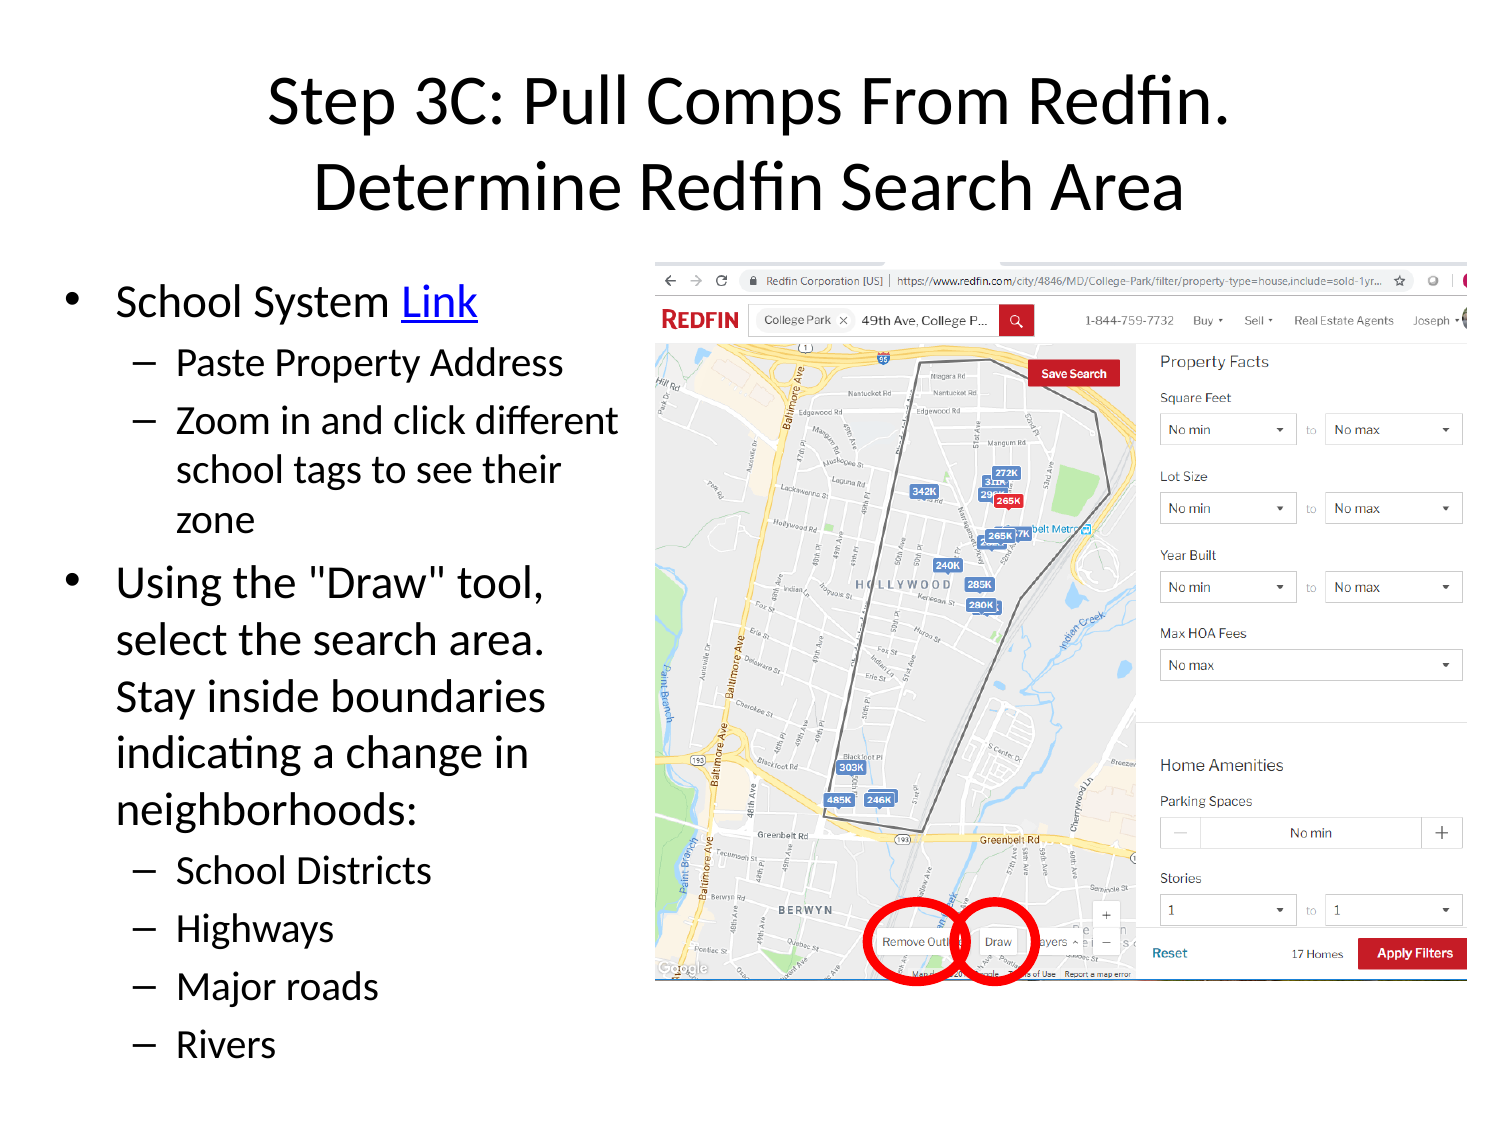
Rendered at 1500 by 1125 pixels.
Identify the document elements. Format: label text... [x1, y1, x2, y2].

picture [655, 262, 1467, 982]
list School System Link Paste Property Address Zoom in and click different school tags to see their zone Using the "Draw" tool, select the search area. Stay inside boundaries indicating a change in neighborhoods: School Districts Highways Major roads Rivers [49, 262, 647, 1092]
title Step 3C: Pull Comps From Redfin. Determine Redfin Search Area [75, 45, 1425, 233]
